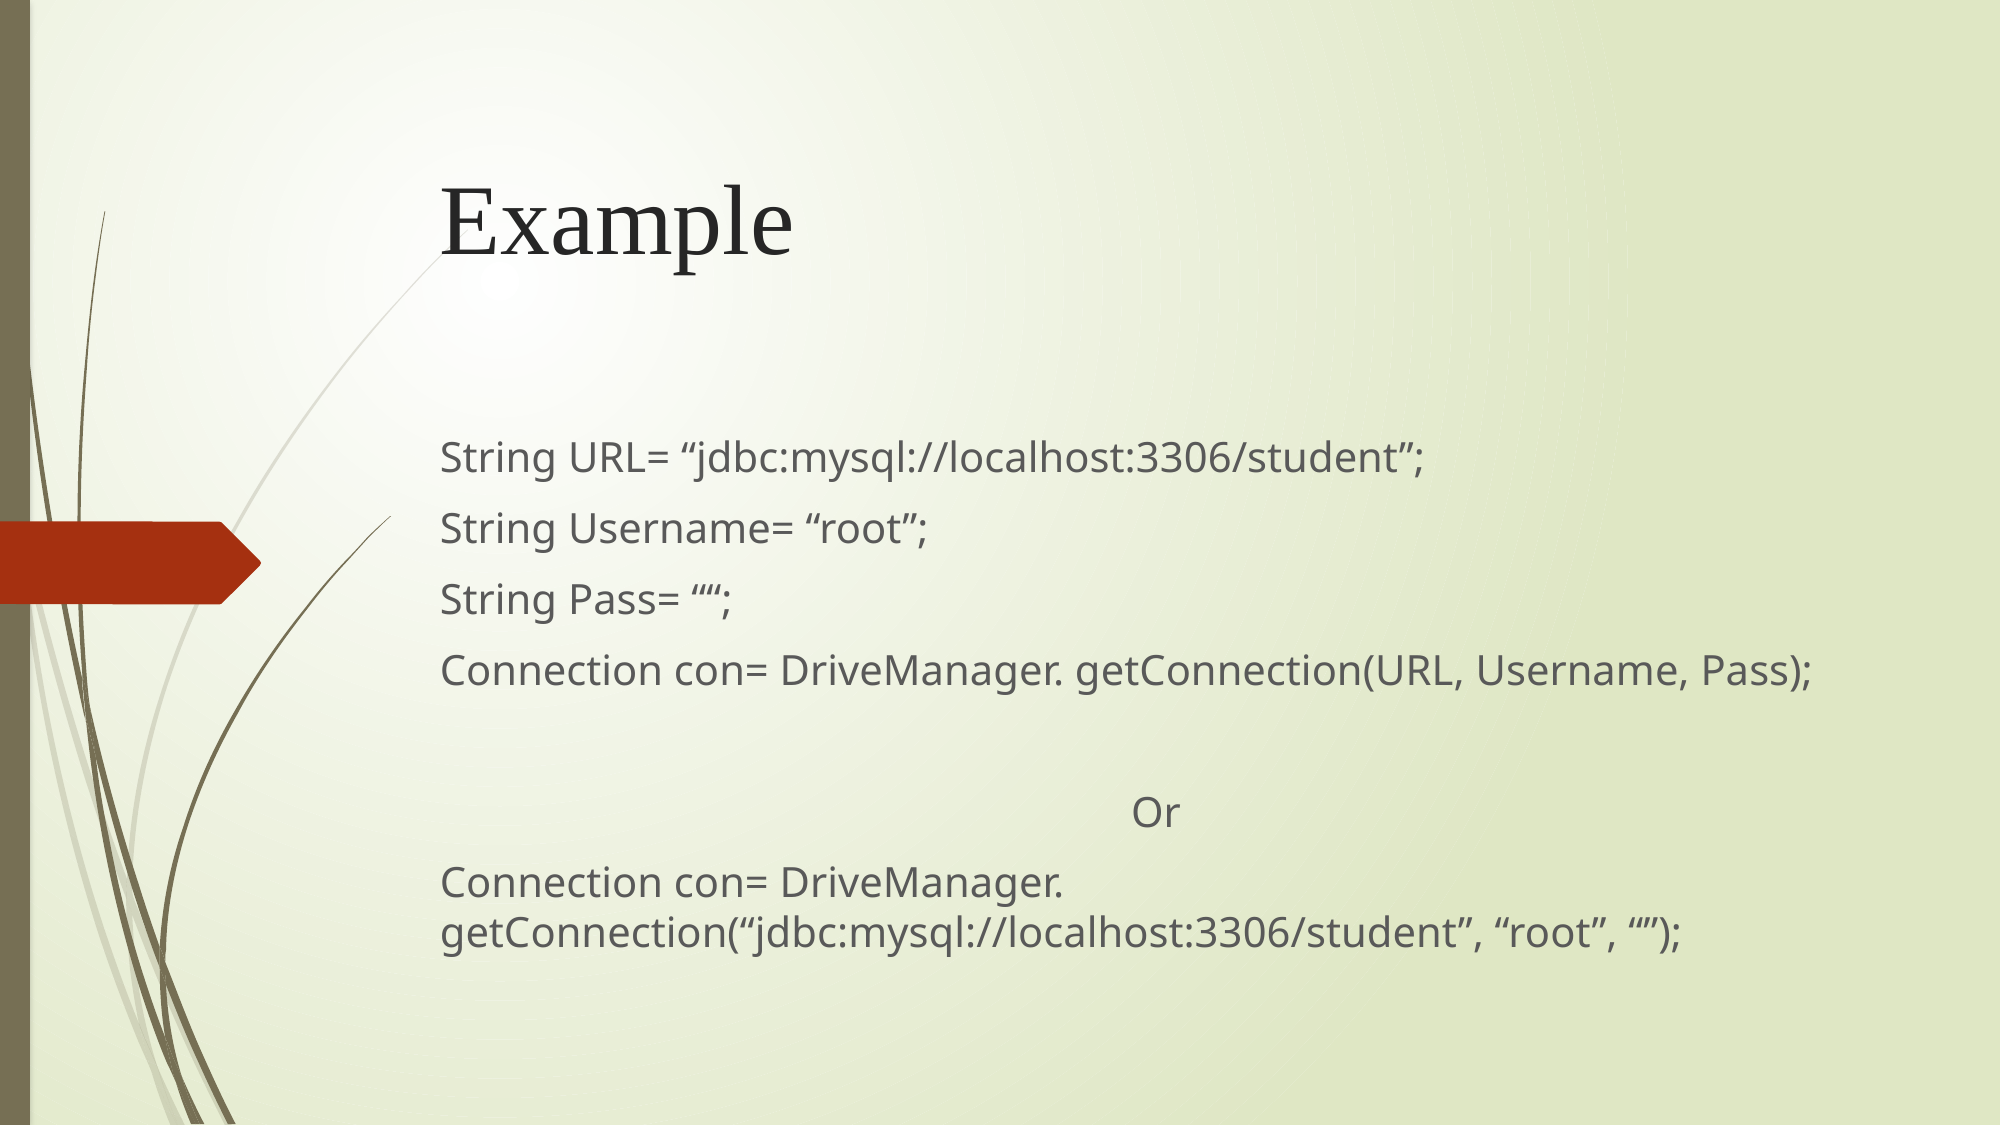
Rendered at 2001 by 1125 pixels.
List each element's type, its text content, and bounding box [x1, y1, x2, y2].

title Example [424, 99, 1888, 330]
list String URL= “jdbc:mysql://localhost:3306/student”; String Username= “root”; String Pass= ““; Connection con= DriveManager. getConnection(URL, Username, Pass); Or Connection con= DriveManager. getConnection(“jdbc:mysql://localhost:3306/student”, “root”, “”); [424, 392, 1888, 1066]
